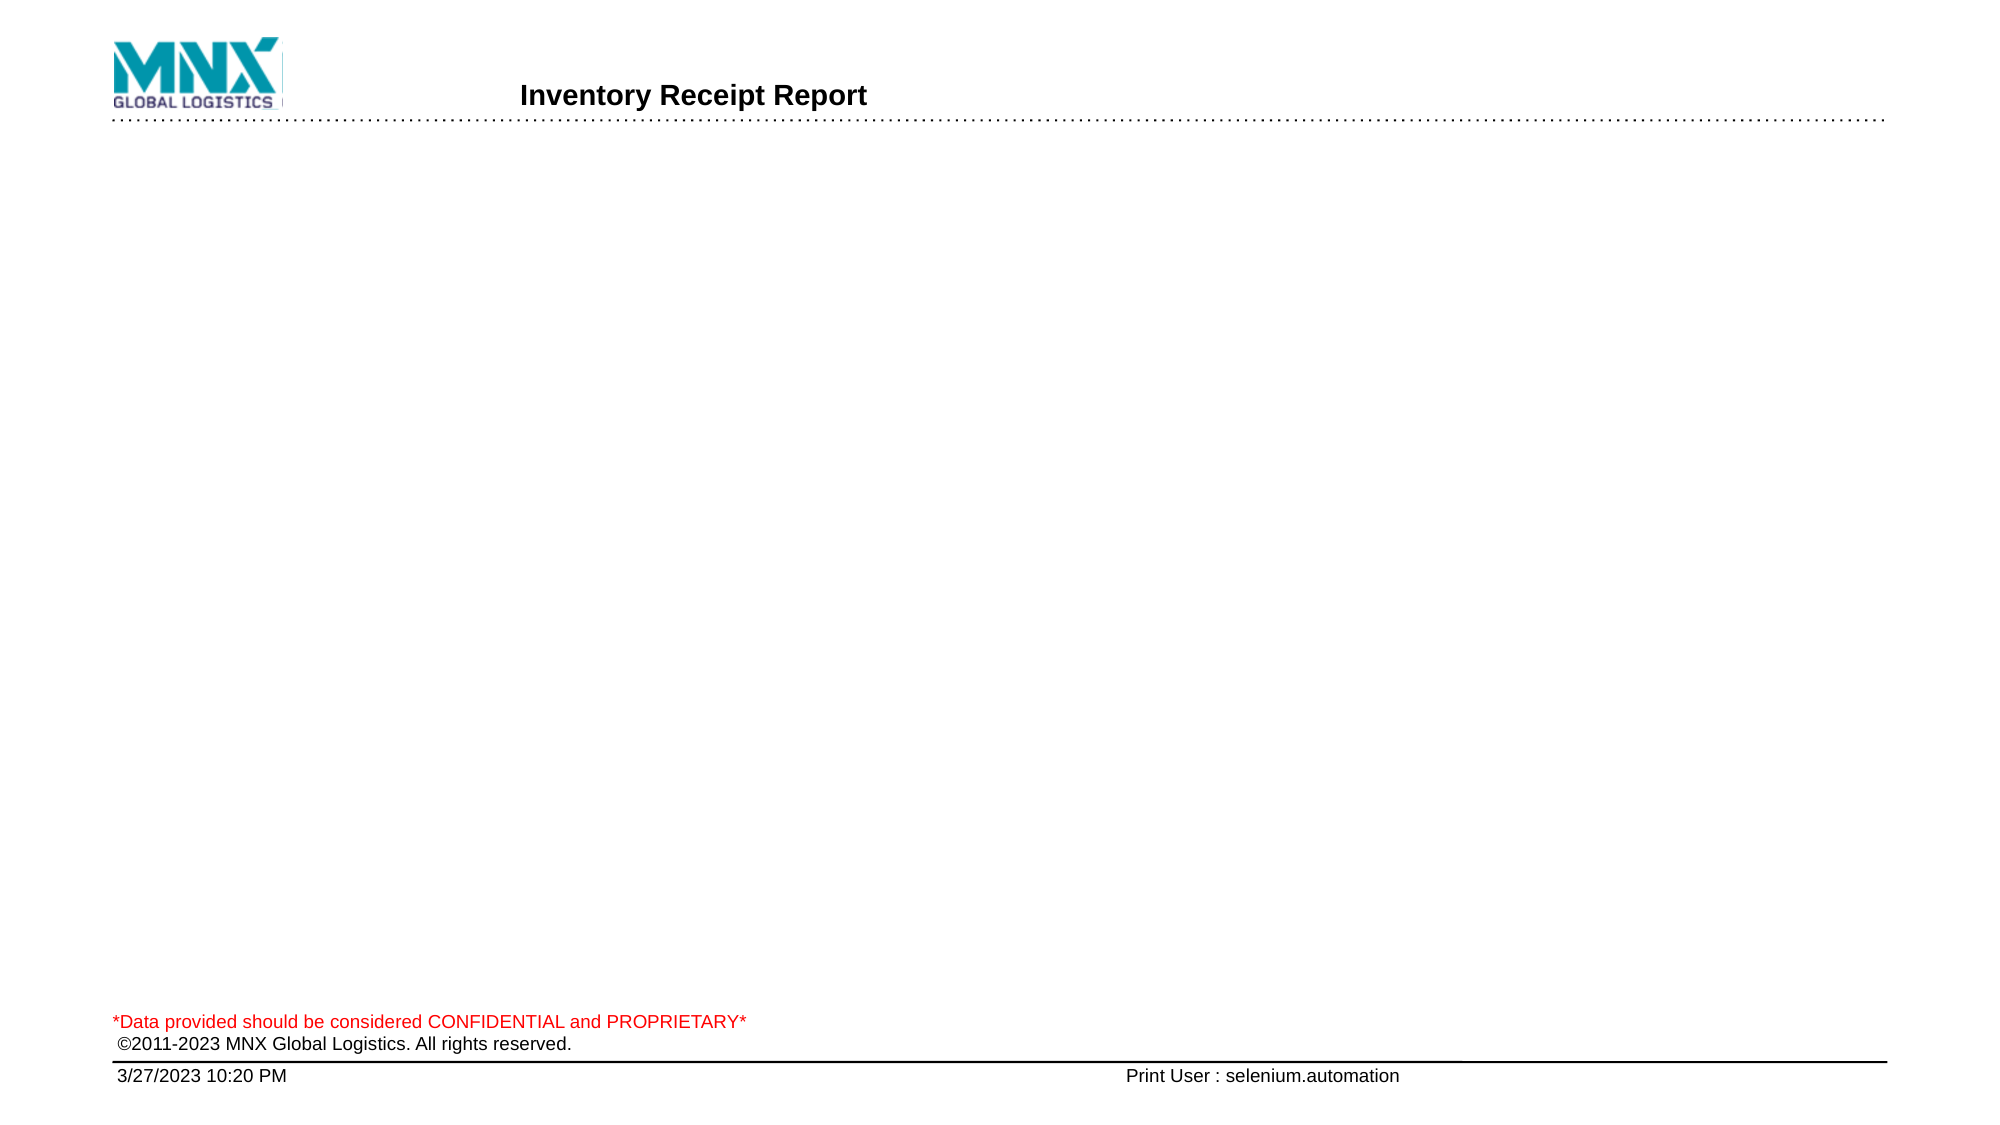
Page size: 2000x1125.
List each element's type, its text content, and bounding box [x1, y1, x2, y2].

text_box 3/27/2023 10:20 PM [117, 1063, 371, 1088]
text_box *Data provided should be considered CONFIDENTIAL and PROPRIETARY* [112, 1010, 1325, 1031]
text_box Inventory Receipt Report [349, 72, 1039, 114]
picture [114, 37, 325, 110]
text_box Print User : selenium.automation [1087, 1063, 1438, 1088]
text_box ©2011-2023 MNX Global Logistics. All rights reserved. [112, 1031, 1325, 1053]
